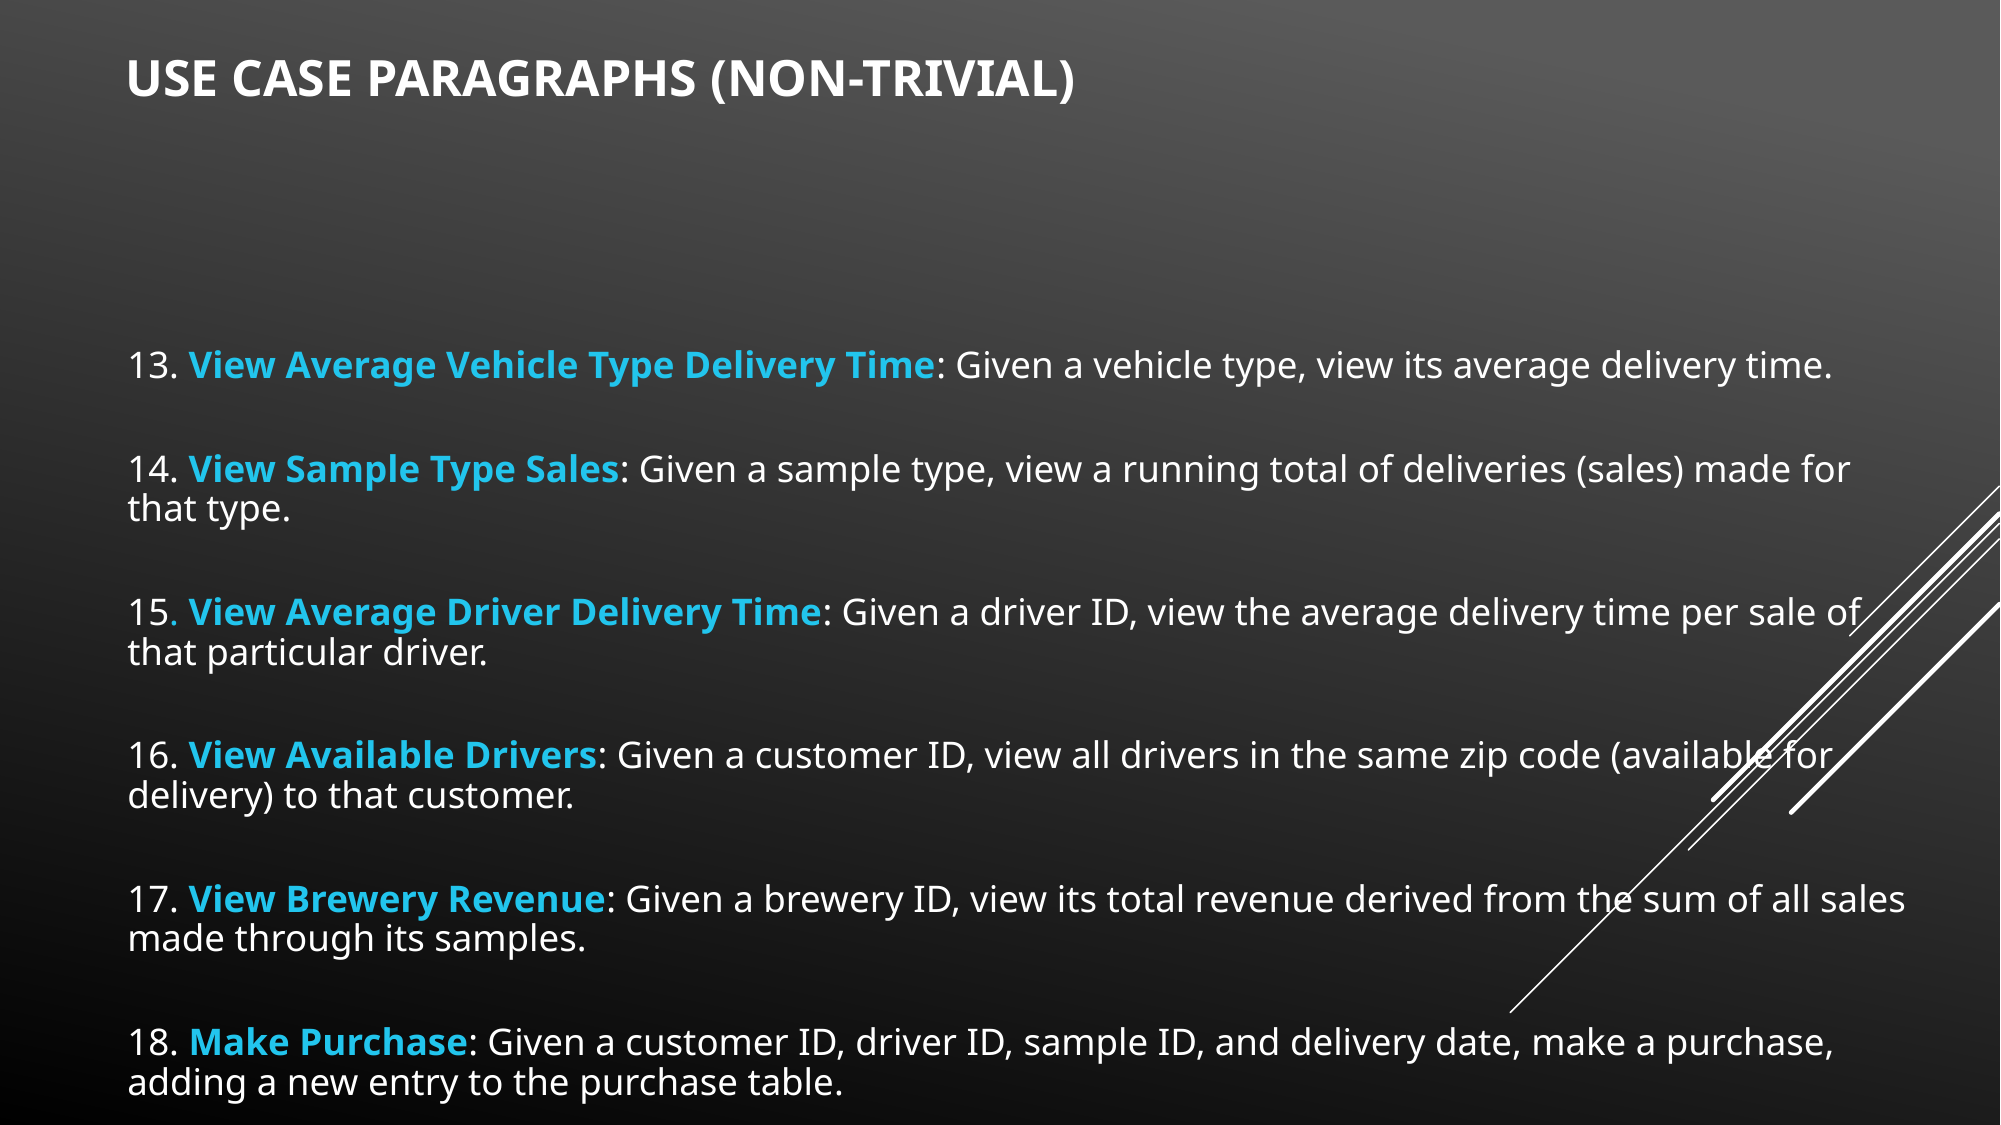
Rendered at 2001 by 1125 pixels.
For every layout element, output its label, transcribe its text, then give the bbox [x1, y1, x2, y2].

title Use Case Paragraphs (Non-Trivial) [110, 13, 1552, 140]
list 13. View Average Vehicle Type Delivery Time: Given a vehicle type, view its average delivery time. 14. View Sample Type Sales: Given a sample type, view a running total of deliveries (sales) made for that type. 15. View Average Driver Delivery Time: Given a driver ID, view the average delivery time per sale of that particular driver. 16. View Available Drivers: Given a customer ID, view all drivers in the same zip code (available for delivery) to that customer. 17. View Brewery Revenue: Given a brewery ID, view its total revenue derived from the sum of all sales made through its samples. 18. Make Purchase: Given a customer ID, driver ID, sample ID, and delivery date, make a purchase, adding a new entry to the purchase table. [112, 339, 1930, 1112]
